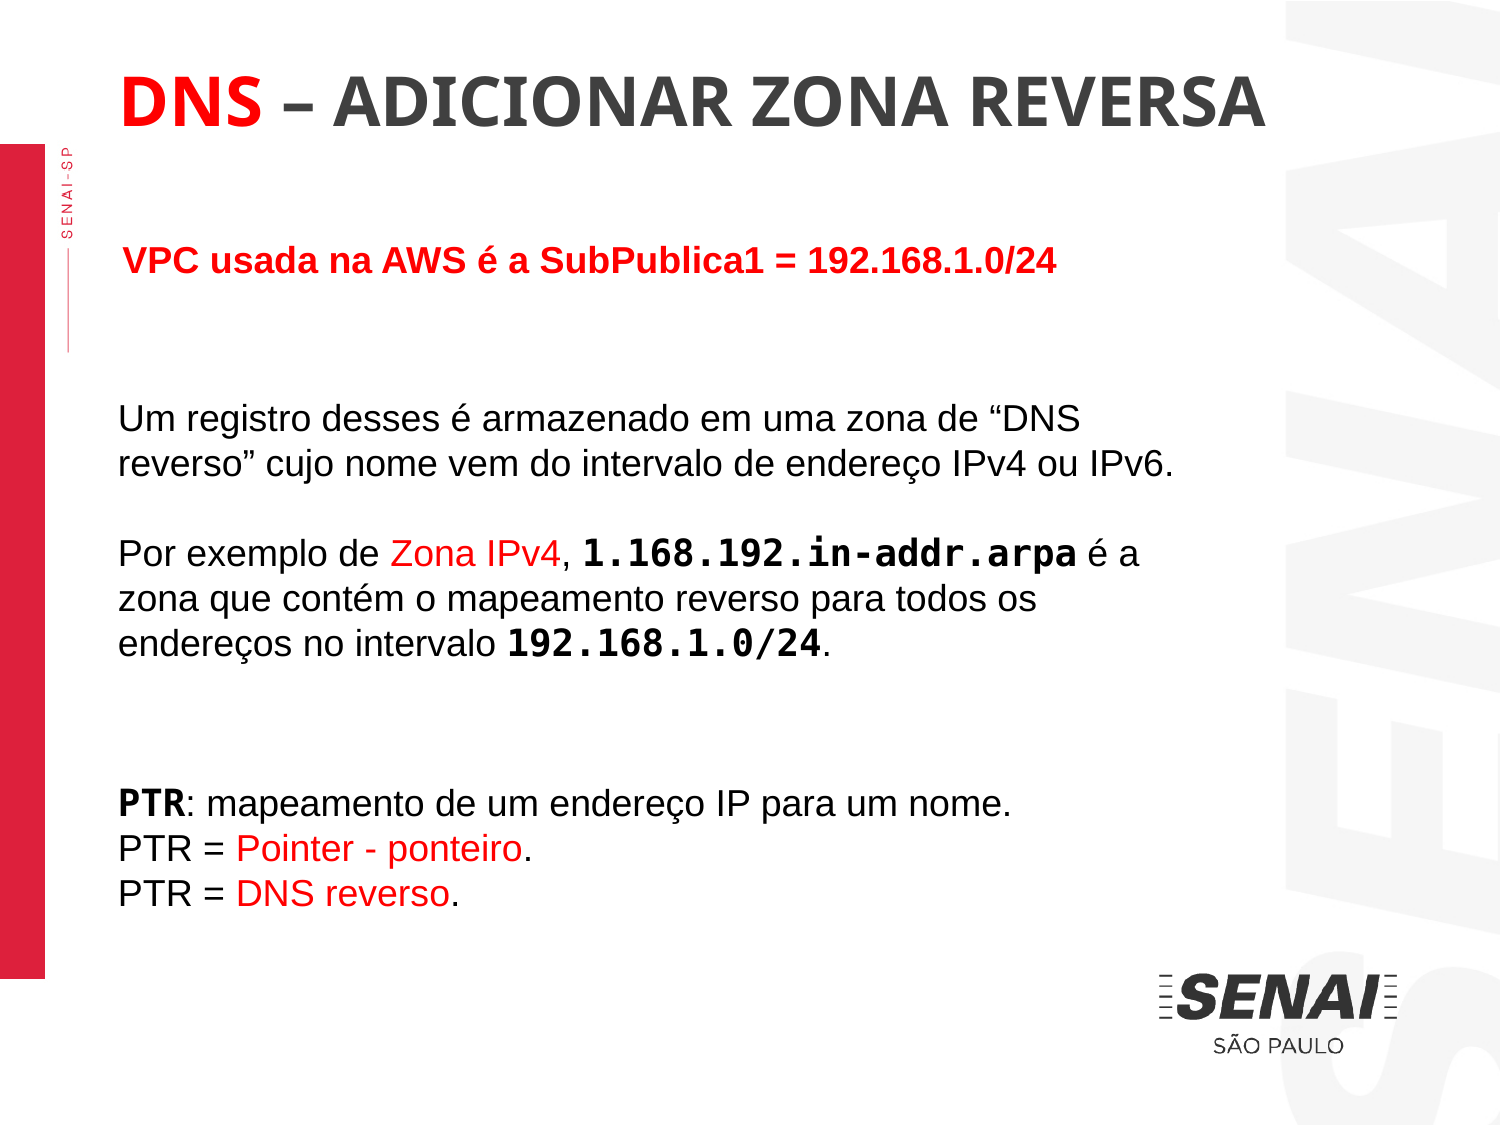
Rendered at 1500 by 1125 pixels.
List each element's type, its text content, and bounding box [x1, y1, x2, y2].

text_box VPC usada na AWS é a SubPublica1 = 192.168.1.0/24 [107, 228, 1073, 289]
list DNS – ADICIONAR ZONA REVERSA [103, 59, 1286, 153]
text_box PTR: mapeamento de um endereço IP para um nome. PTR = Pointer - ponteiro. PTR = DNS reverso. [103, 772, 1185, 922]
picture [0, 0, 1500, 1125]
text_box Um registro desses é armazenado em uma zona de “DNS reverso” cujo nome vem do intervalo de endereço IPv4 ou IPv6. Por exemplo de Zona IPv4, 1.168.192.in-addr.arpa é a zona que contém o mapeamento reverso para todos os endereços no intervalo 192.168.1.0/24. [103, 386, 1209, 672]
